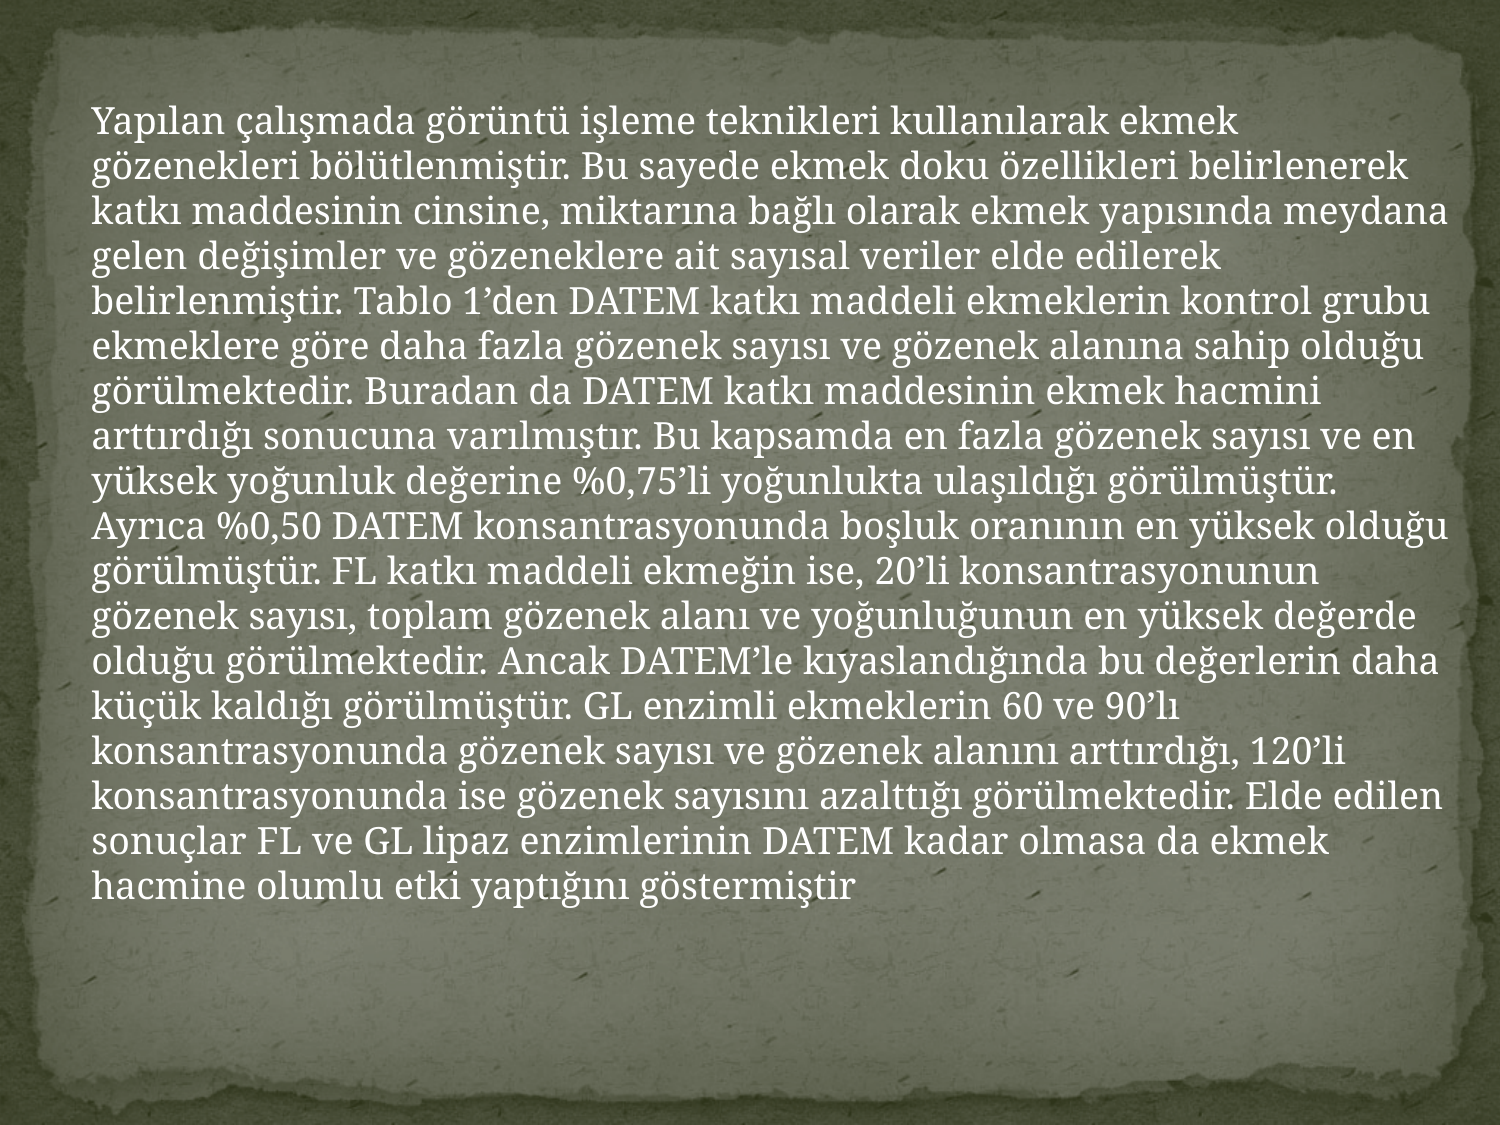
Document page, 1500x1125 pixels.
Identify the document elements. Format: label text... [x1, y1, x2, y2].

text_box Yapılan çalışmada görüntü işleme teknikleri kullanılarak ekmek gözenekleri bölütlenmiştir. Bu sayede ekmek doku özellikleri belirlenerek katkı maddesinin cinsine, miktarına bağlı olarak ekmek yapısında meydana gelen değişimler ve gözeneklere ait sayısal veriler elde edilerek belirlenmiştir. Tablo 1’den DATEM katkı maddeli ekmeklerin kontrol grubu ekmeklere göre daha fazla gözenek sayısı ve gözenek alanına sahip olduğu görülmektedir. Buradan da DATEM katkı maddesinin ekmek hacmini arttırdığı sonucuna varılmıştır. Bu kapsamda en fazla gözenek sayısı ve en yüksek yoğunluk değerine %0,75’li yoğunlukta ulaşıldığı görülmüştür. Ayrıca %0,50 DATEM konsantrasyonunda boşluk oranının en yüksek olduğu görülmüştür. FL katkı maddeli ekmeğin ise, 20’li konsantrasyonunun gözenek sayısı, toplam gözenek alanı ve yoğunluğunun en yüksek değerde olduğu görülmektedir. Ancak DATEM’le kıyaslandığında bu değerlerin daha küçük kaldığı görülmüştür. GL enzimli ekmeklerin 60 ve 90’lı konsantrasyonunda gözenek sayısı ve gözenek alanını arttırdığı, 120’li konsantrasyonunda ise gözenek sayısını azalttığı görülmektedir. Elde edilen sonuçlar FL ve GL lipaz enzimlerinin DATEM kadar olmasa da ekmek hacmine olumlu etki yaptığını göstermiştir [76, 89, 1471, 915]
